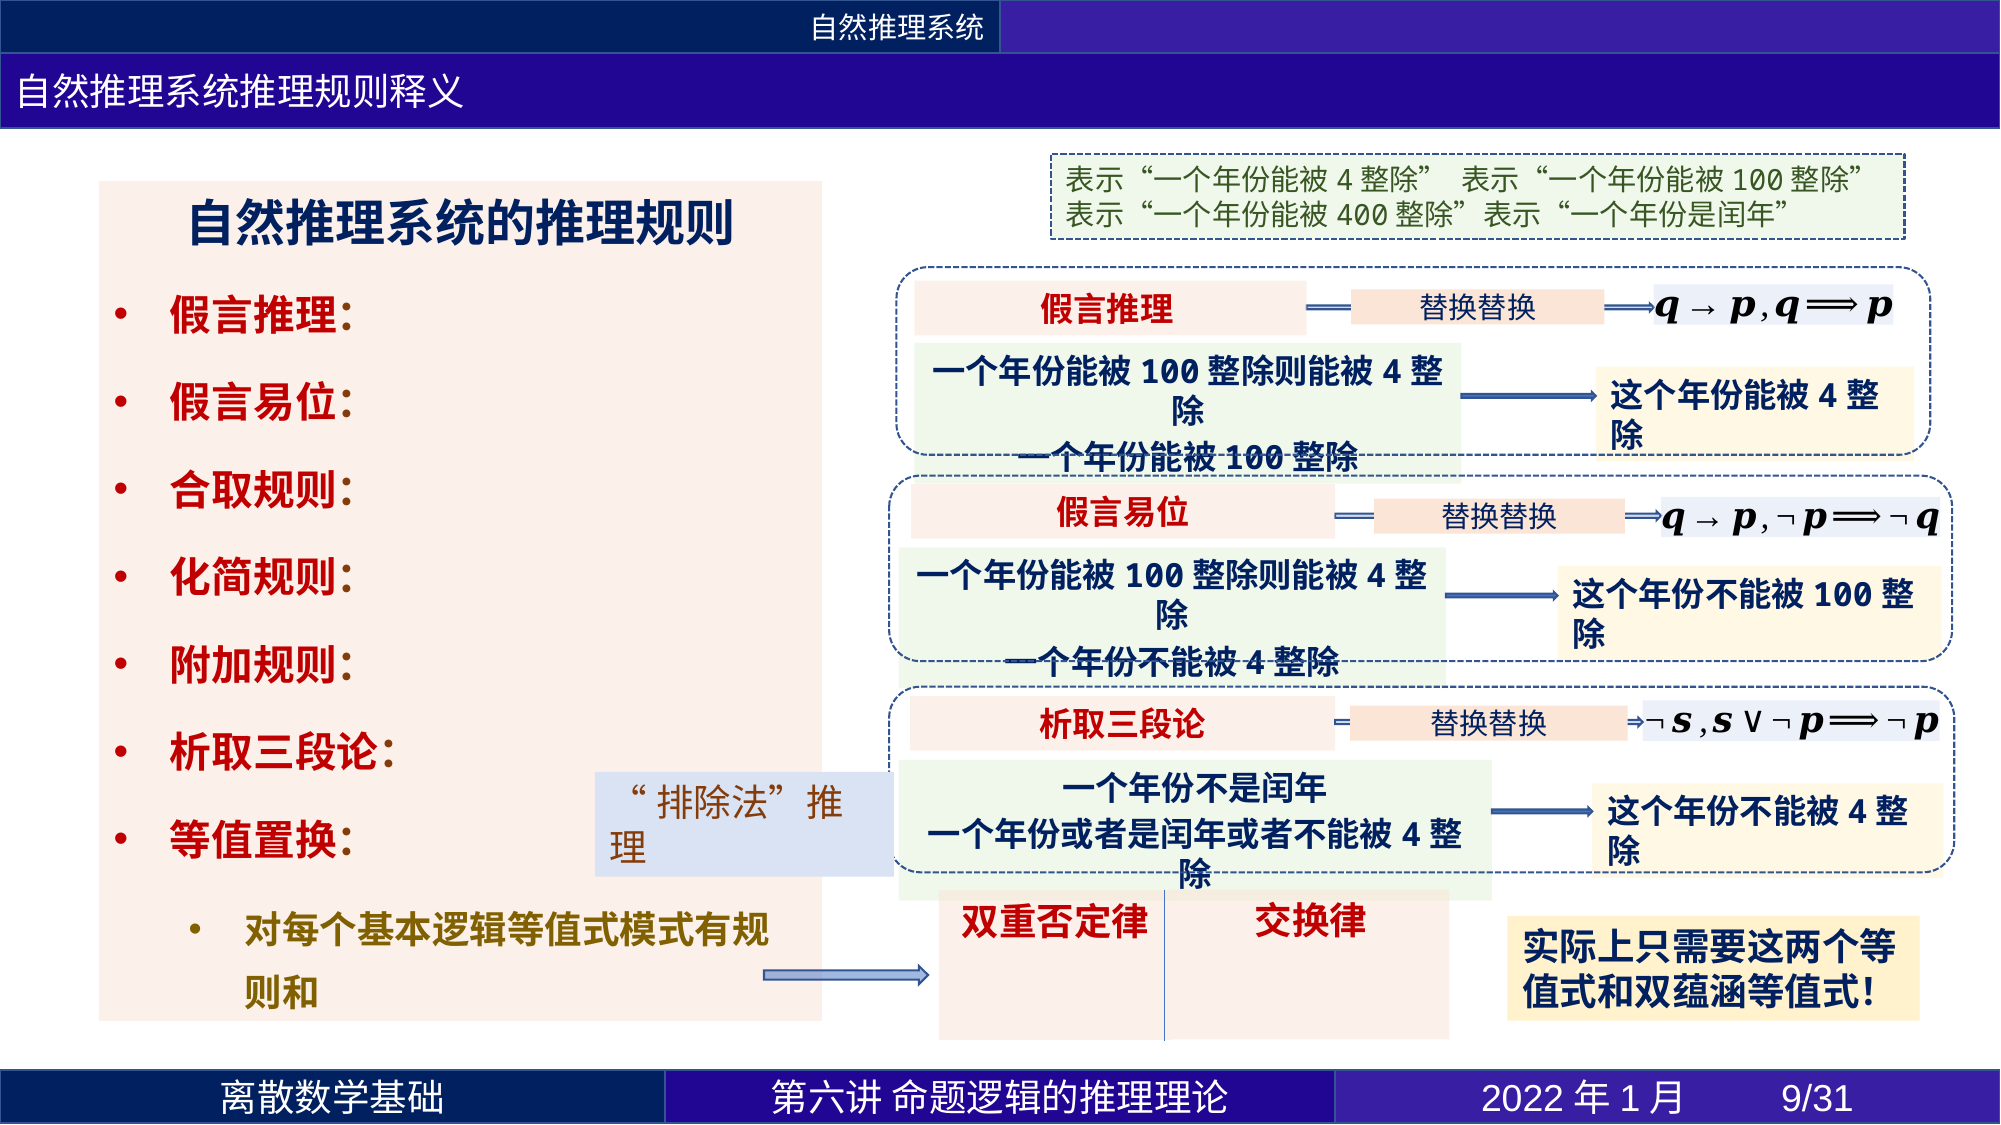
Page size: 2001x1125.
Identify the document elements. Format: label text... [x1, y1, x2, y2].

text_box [896, 267, 1931, 455]
text_box 实际上只需要这两个等值式和双蕴涵等值式！ [1507, 915, 1920, 1021]
text_box [762, 963, 930, 987]
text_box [889, 475, 1953, 662]
text_box 2022年1月 9/31 [1334, 1069, 2000, 1124]
text_box 第六讲 命题逻辑的推理理论 [664, 1069, 1334, 1124]
text_box [999, 0, 2000, 52]
text_box “排除法”推理 [594, 771, 894, 877]
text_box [889, 686, 1955, 873]
text_box 自然推理系统 [0, 0, 999, 52]
text_box 自然推理系统推理规则释义 [0, 52, 2000, 129]
text_box 离散数学基础 [0, 1069, 664, 1124]
